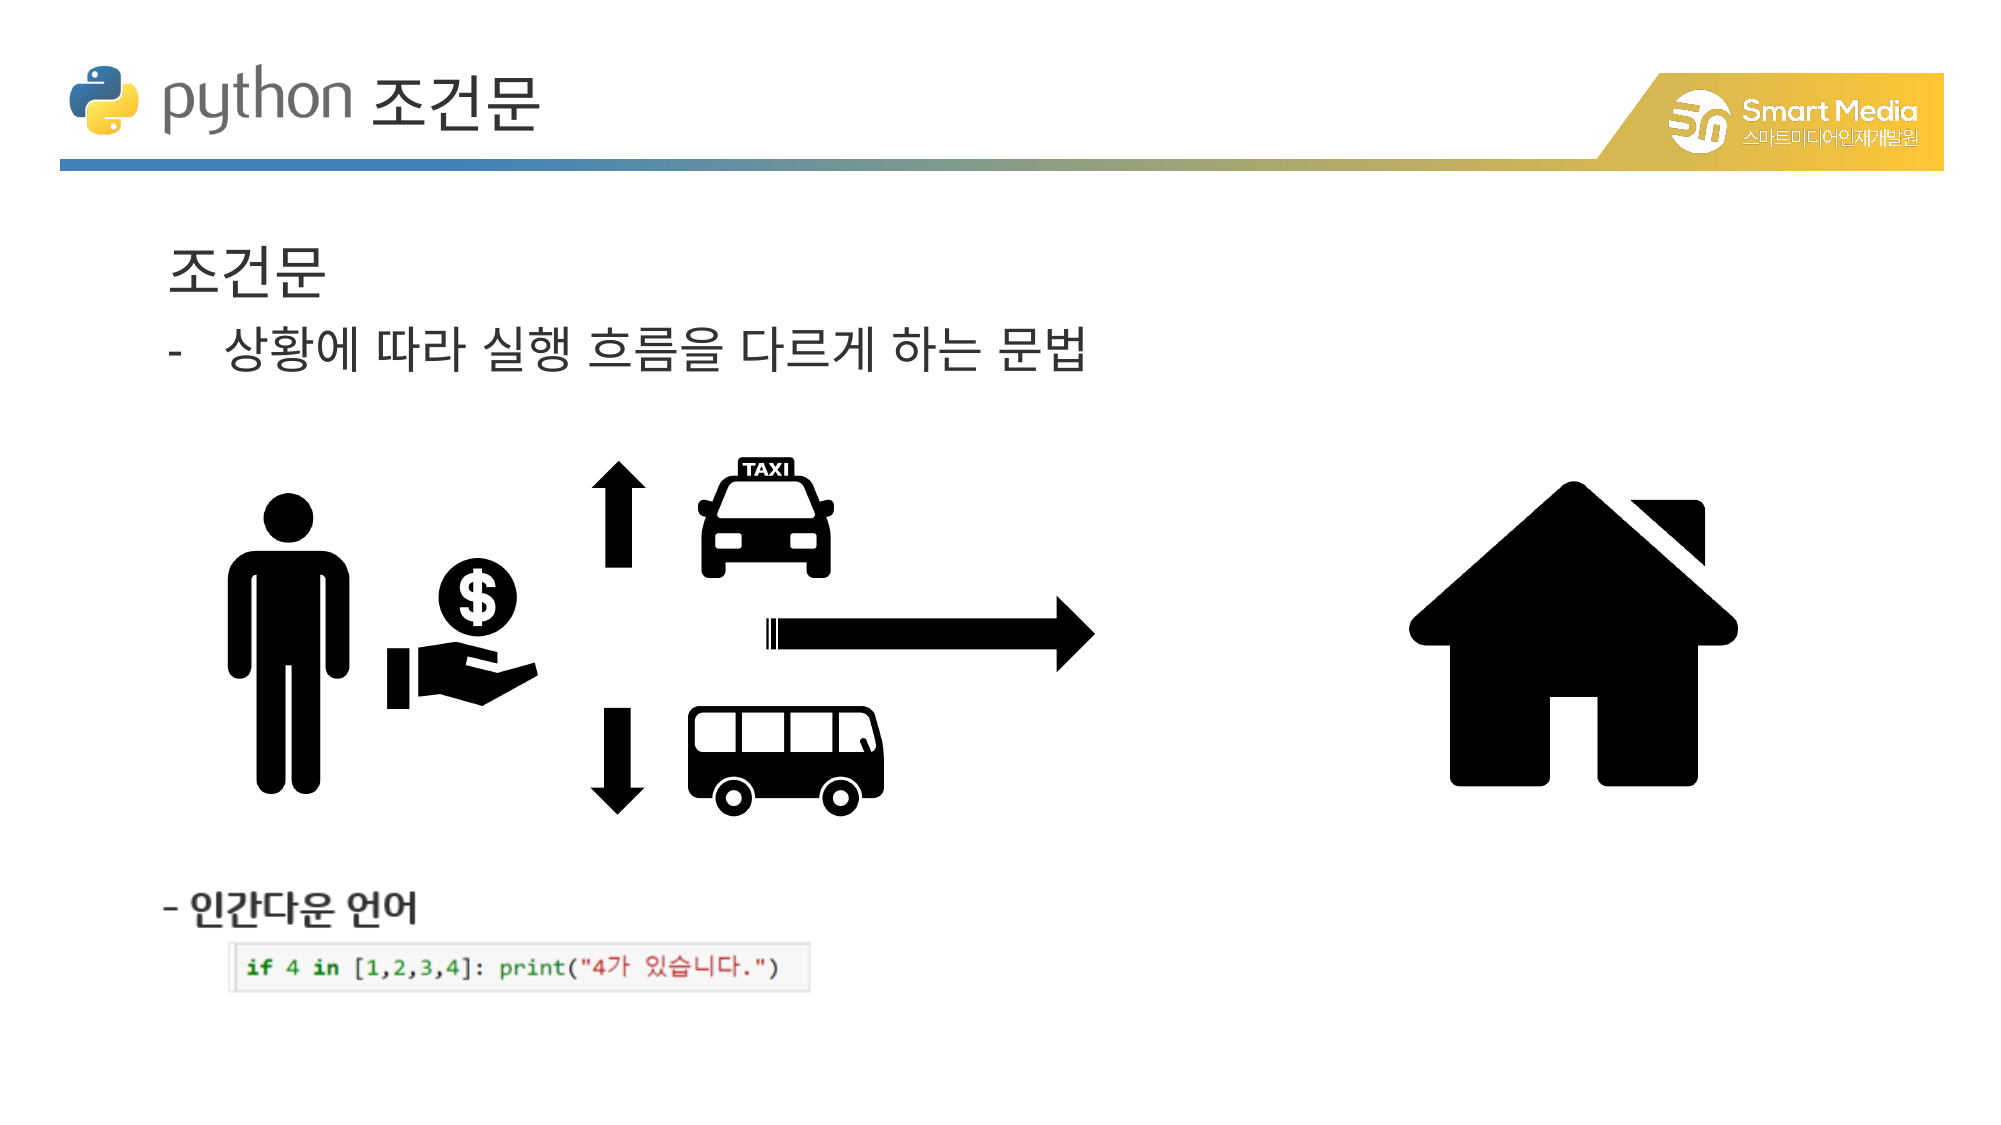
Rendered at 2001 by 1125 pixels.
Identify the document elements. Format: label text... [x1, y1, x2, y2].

picture [60, 55, 363, 147]
text_box [591, 460, 646, 568]
text_box [765, 593, 1097, 675]
picture [1409, 473, 1738, 794]
text_box 조건문 [355, 57, 558, 148]
picture [152, 868, 840, 1007]
picture [387, 558, 538, 709]
picture [211, 493, 362, 794]
text_box 조건문 상황에 따라 실행 흐름을 다르게 하는 문법 [152, 215, 1626, 386]
picture [688, 663, 884, 859]
text_box [590, 707, 645, 815]
picture [698, 450, 834, 585]
picture [1658, 83, 1932, 160]
